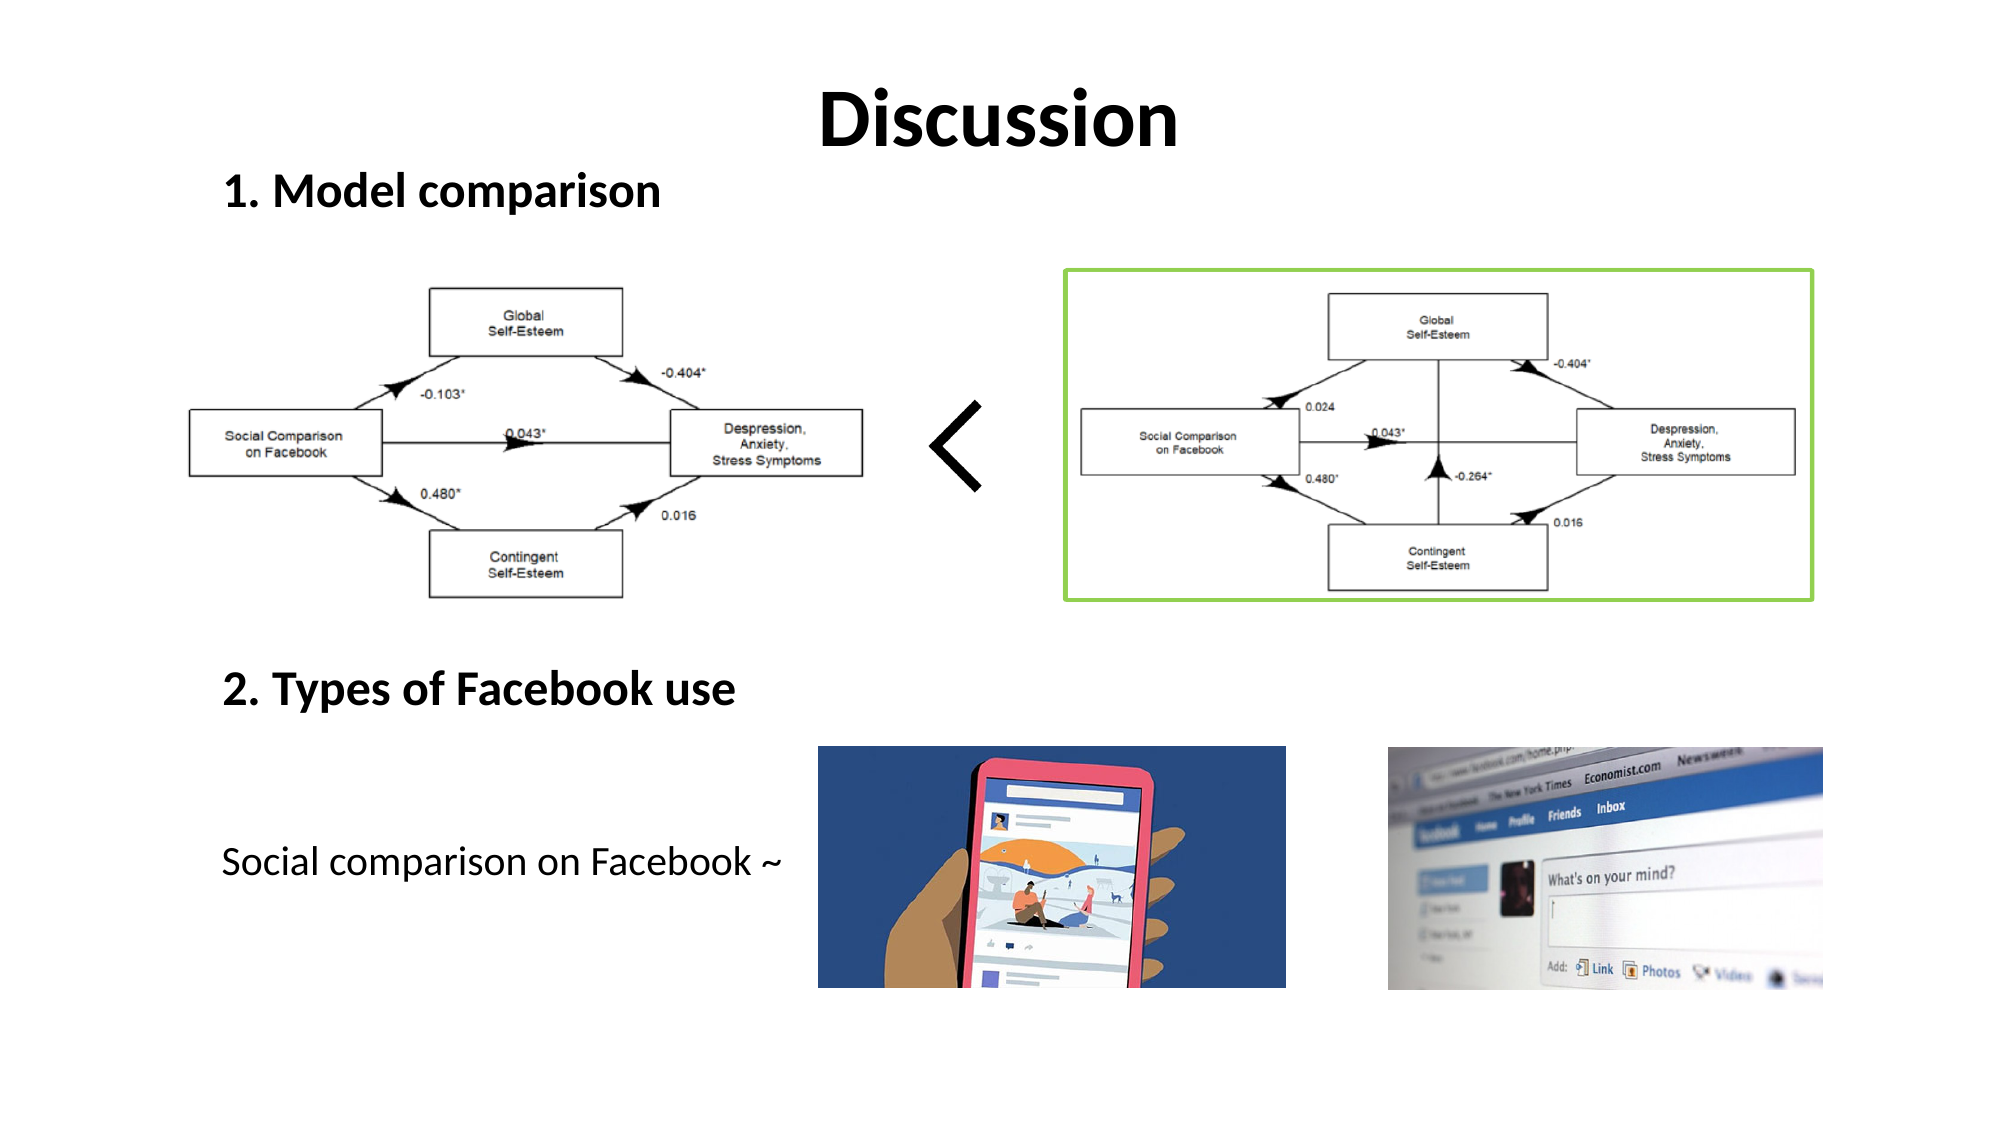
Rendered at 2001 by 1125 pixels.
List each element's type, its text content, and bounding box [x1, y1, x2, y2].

text_box 1. Model comparison [207, 149, 769, 225]
text_box Social comparison on Facebook ~ [206, 826, 817, 892]
picture [1388, 747, 1823, 990]
picture [172, 257, 1828, 641]
text_box Discussion [137, 10, 1863, 228]
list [817, 746, 1286, 988]
text_box 2. Types of Facebook use [207, 647, 769, 723]
